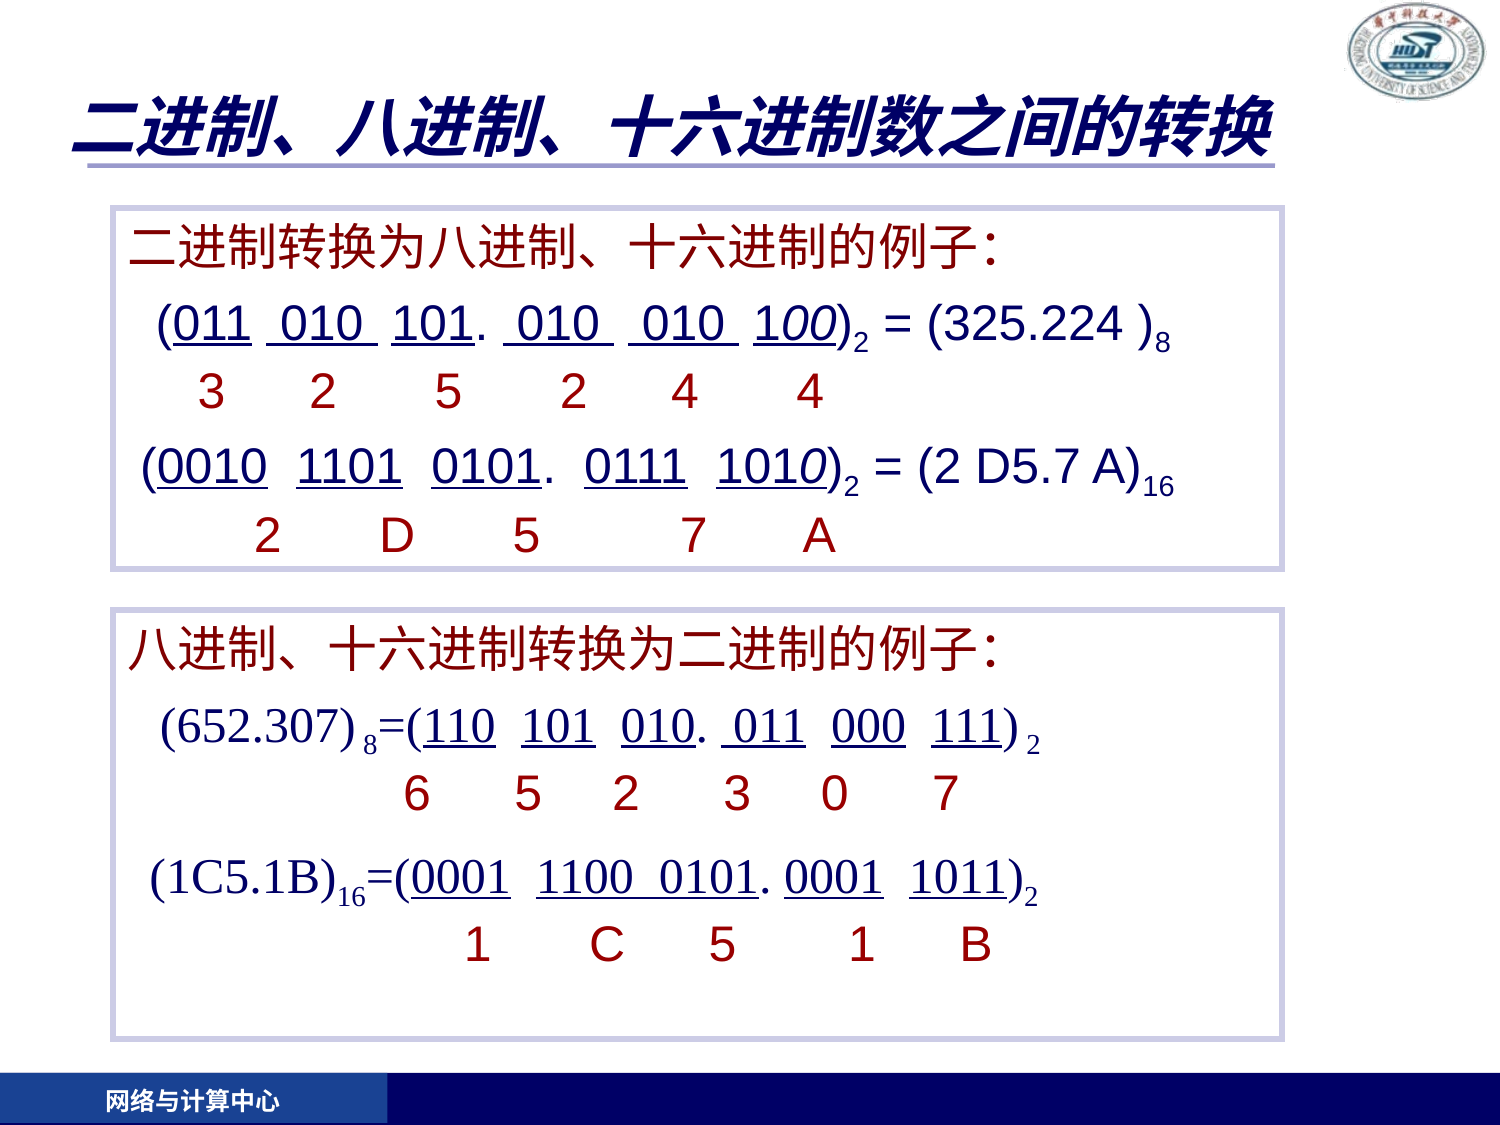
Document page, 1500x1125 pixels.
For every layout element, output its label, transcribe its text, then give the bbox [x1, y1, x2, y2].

picture [1344, 0, 1489, 103]
title 二进制、八进制、十六进制数之间的转换 [53, 68, 1295, 182]
slide_number 网络与计算中心 [17, 1078, 368, 1116]
text_box 二进制转换为八进制、十六进制的例子： (011 010 101. 010 010 100)2 = (325.224 )8 3 2 5 2 4 4 (0010 1101 0101. 0111 1010)2 = (2 D5.7 A)16 2 D 5 7 A [112, 208, 1283, 570]
text_box 八进制、十六进制转换为二进制的例子： (652.307) 8=(110 101 010. 011 000 111) 2 6 5 2 3 0 7 (1C5.1B)16=(0001 1100 0101. 0001 1011)2 1 C 5 1 B [112, 609, 1283, 1040]
